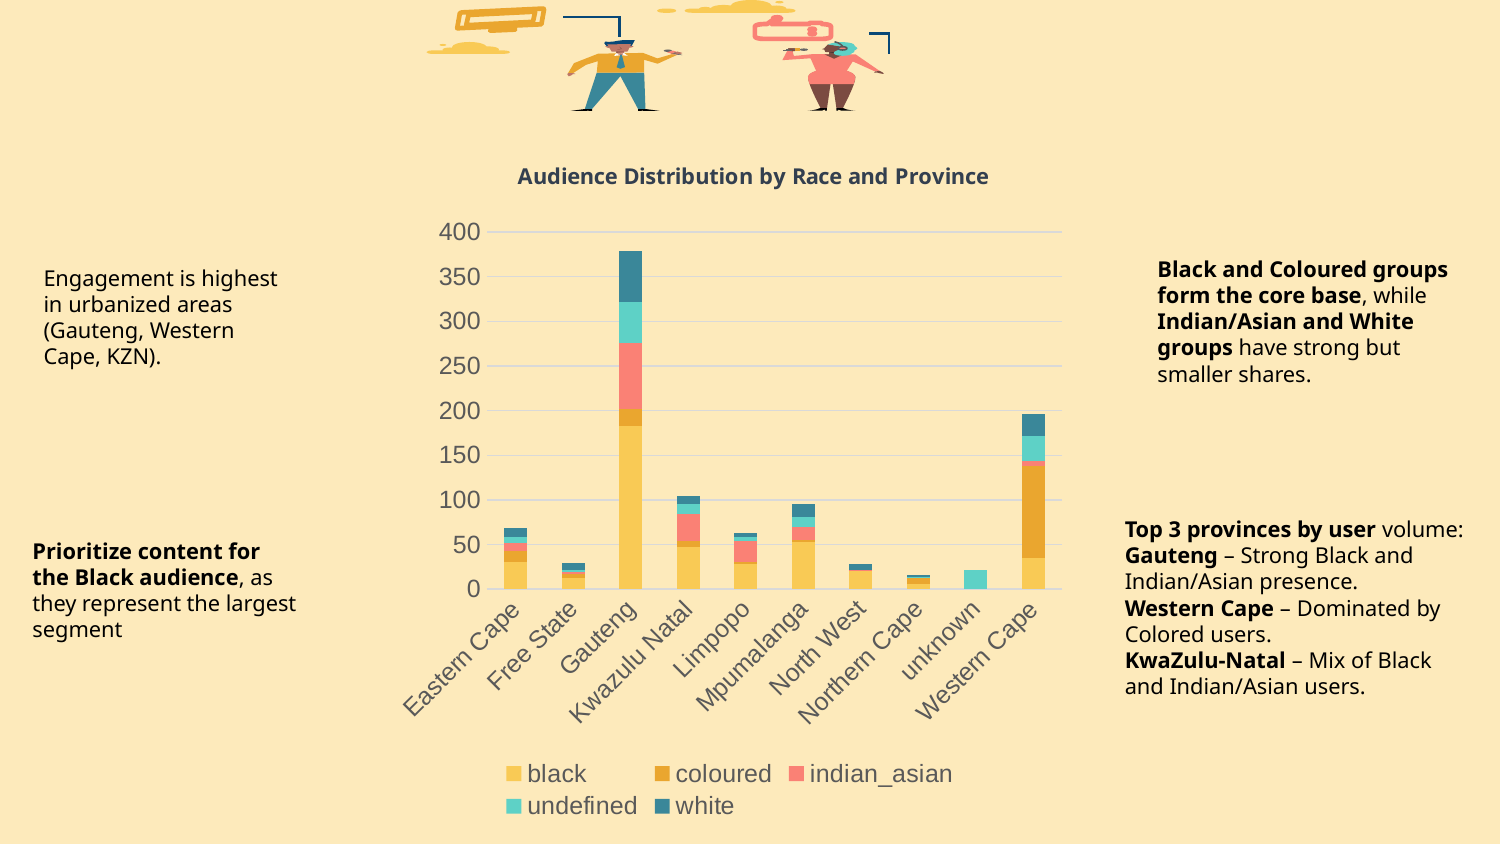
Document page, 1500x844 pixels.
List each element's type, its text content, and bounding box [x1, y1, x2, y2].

chart [383, 140, 1077, 826]
text_box Top 3 provinces by user volume: Gauteng – Strong Black and Indian/Asian presence. Western Cape – Dominated by Colored users. KwaZulu-Natal – Mix of Black and Indian/Asian users. [1110, 508, 1484, 742]
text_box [426, 0, 890, 112]
text_box Engagement is highest in urbanized areas (Gauteng, Western Cape, KZN). [28, 222, 300, 411]
text_box Prioritize content for the Black audience, as they represent the largest segment [17, 495, 318, 685]
text_box Black and Coloured groups form the core base, while Indian/Asian and White groups have strong but smaller shares. [1142, 146, 1472, 496]
